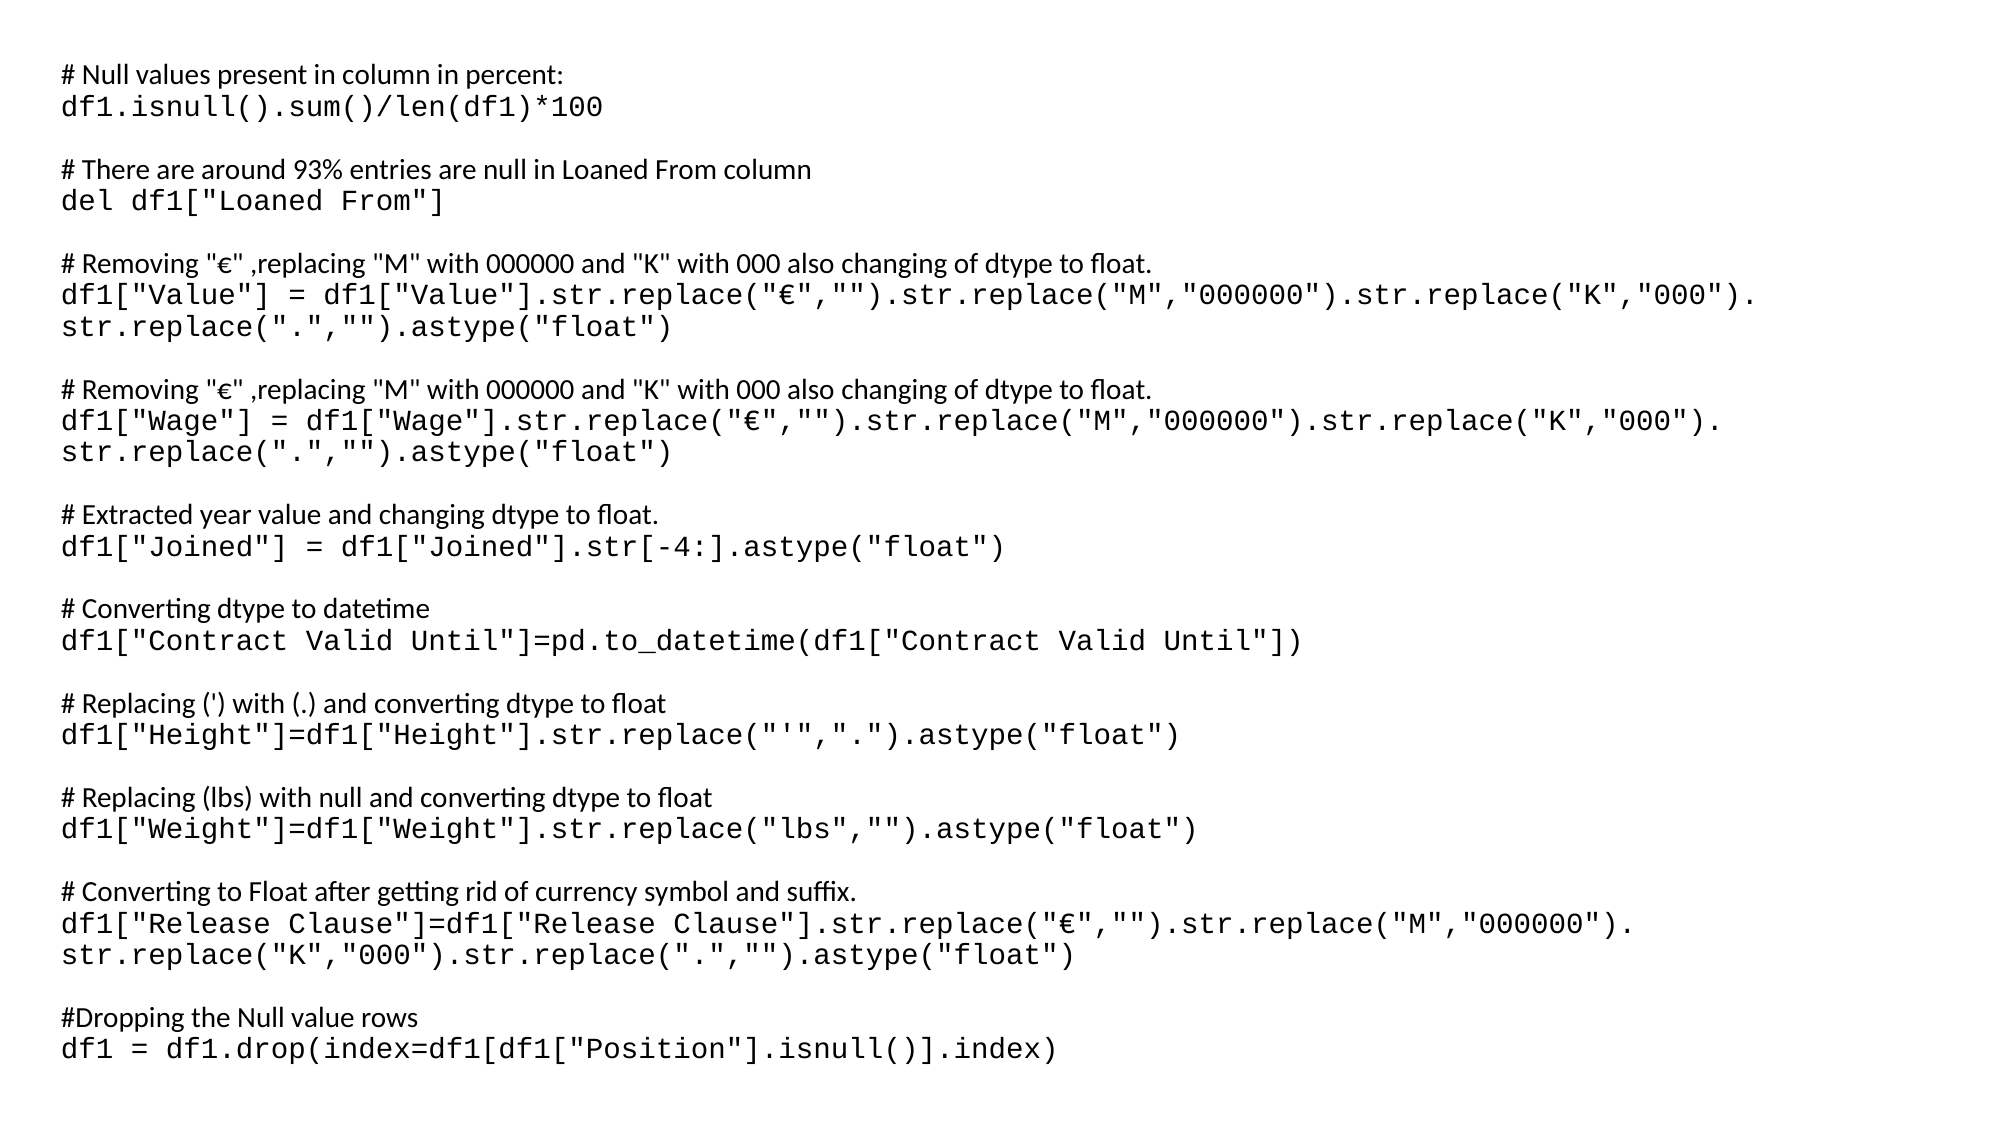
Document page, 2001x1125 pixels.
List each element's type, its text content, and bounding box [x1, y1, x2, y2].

title # Null values present in column in percent: df1.isnull().sum()/len(df1)*100 # There are around 93% entries are null in Loaned From column del df1["Loaned From"] # Removing "€" ,replacing "M" with 000000 and "K" with 000 also changing of dtype to float. df1["Value"] = df1["Value"].str.replace("€","").str.replace("M","000000").str.replace("K","000"). str.replace(".","").astype("float") # Removing "€" ,replacing "M" with 000000 and "K" with 000 also changing of dtype to float. df1["Wage"] = df1["Wage"].str.replace("€","").str.replace("M","000000").str.replace("K","000"). str.replace(".","").astype("float") # Extracted year value and changing dtype to float. df1["Joined"] = df1["Joined"].str[-4:].astype("float") # Converting dtype to datetime df1["Contract Valid Until"]=pd.to_datetime(df1["Contract Valid Until"]) # Replacing (') with (.) and converting dtype to float df1["Height"]=df1["Height"].str.replace("'",".").astype("float") # Replacing (lbs) with null and converting dtype to float df1["Weight"]=df1["Weight"].str.replace("lbs","").astype("float") # Converting to Float after getting rid of currency symbol and suffix. df1["Release Clause"]=df1["Release Clause"].str.replace("€","").str.replace("M","000000"). str.replace("K","000").str.replace(".","").astype("float") #Dropping the Null value rows df1 = df1.drop(index=df1[df1["Position"].isnull()].index) [45, 38, 1909, 1087]
